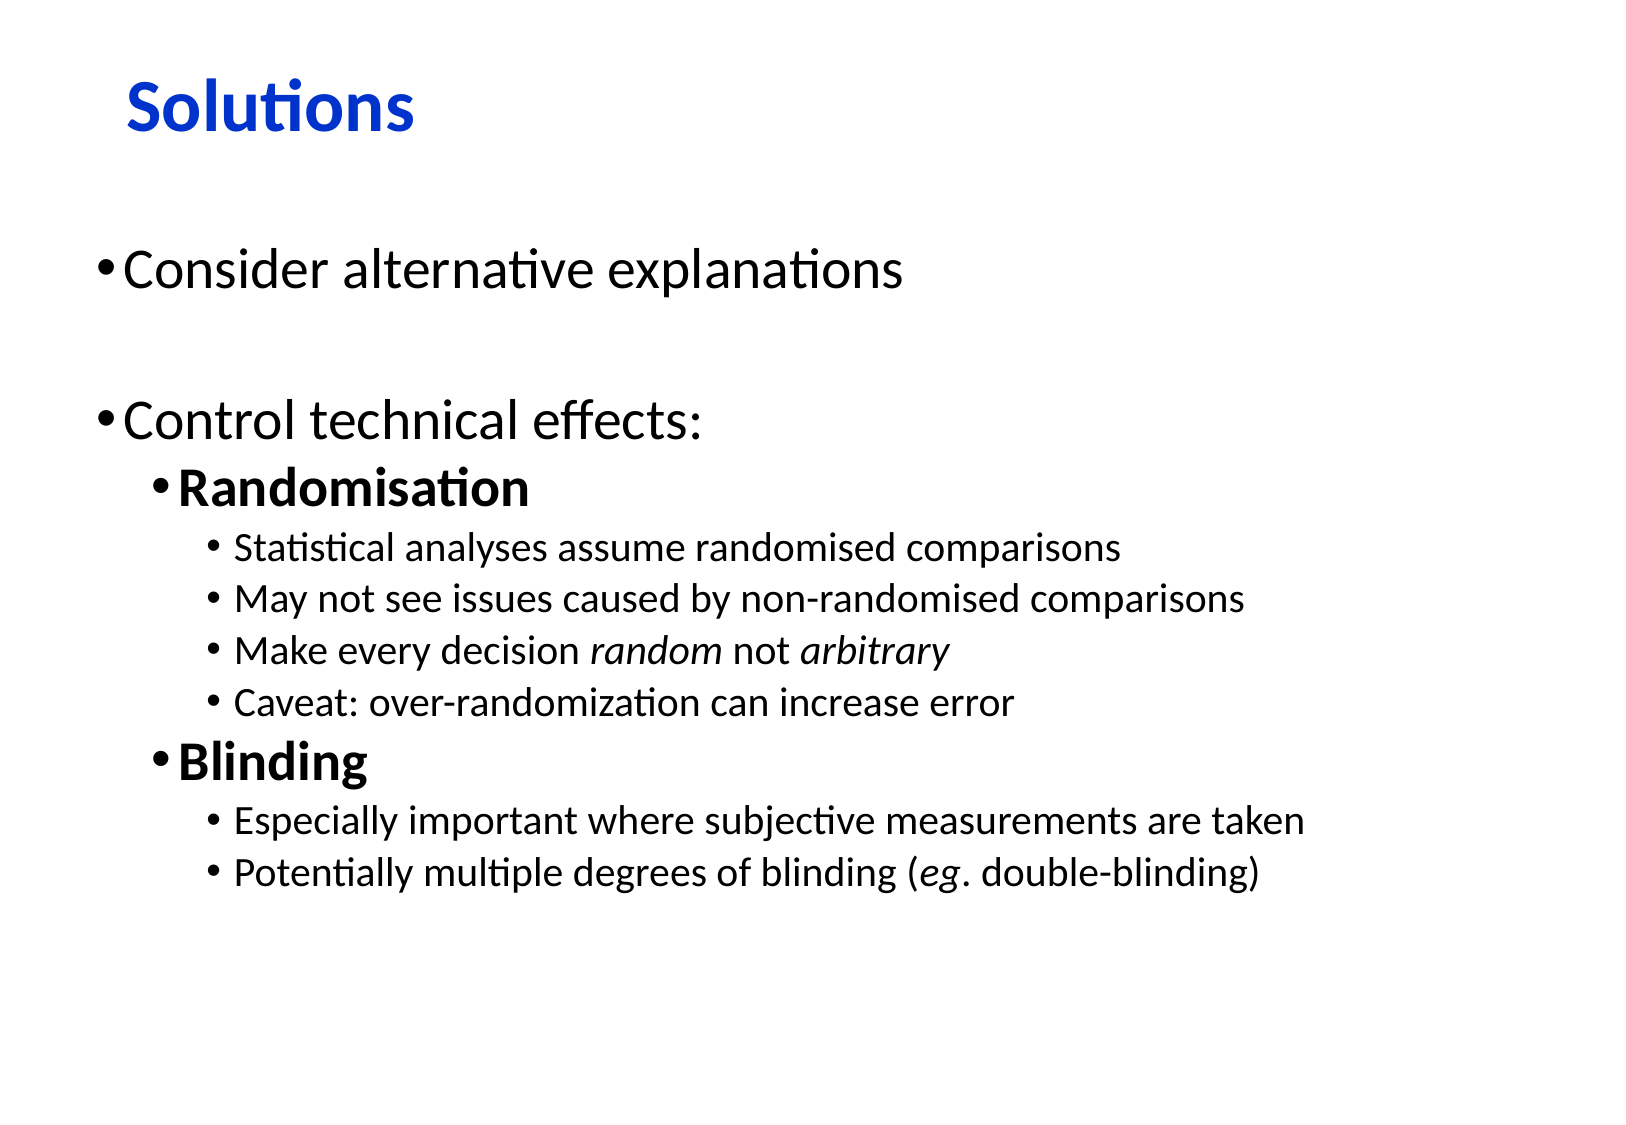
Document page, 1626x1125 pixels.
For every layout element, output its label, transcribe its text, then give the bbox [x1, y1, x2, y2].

text_box Solutions [111, 59, 1514, 231]
text_box Consider alternative explanations Control technical effects: Randomisation Statistical analyses assume randomised comparisons May not see issues caused by non-randomised comparisons Make every decision random not arbitrary Caveat: over-randomization can increase error Blinding Especially important where subjective measurements are taken Potentially multiple degrees of blinding (eg. double-blinding) [81, 231, 1544, 907]
